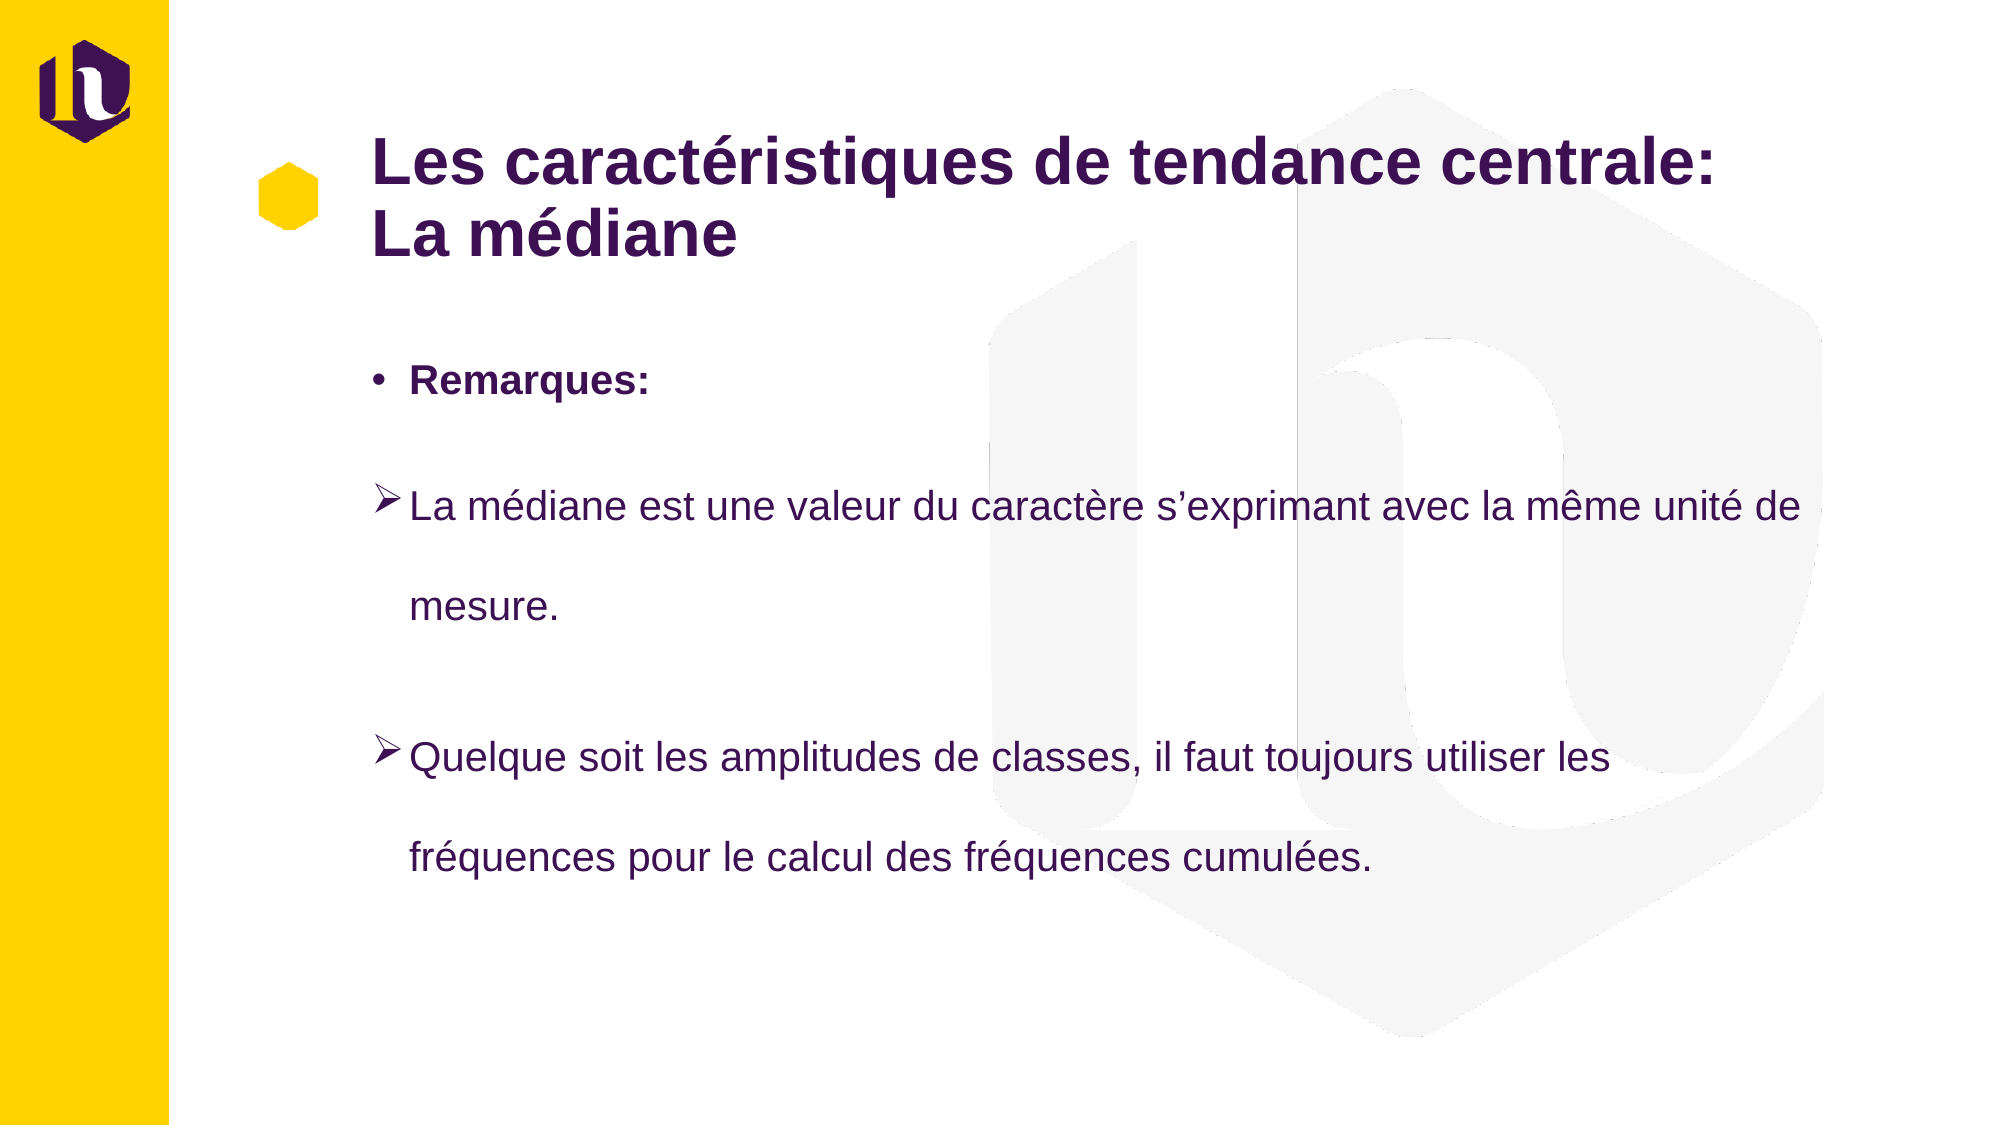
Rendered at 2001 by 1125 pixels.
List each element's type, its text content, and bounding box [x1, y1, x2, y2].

title Les caractéristiques de tendance centrale: La médiane [356, 89, 1836, 308]
list Remarques: La médiane est une valeur du caractère s’exprimant avec la même unité de mesure. Quelque soit les amplitudes de classes, il faut toujours utiliser les fréquences pour le calcul des fréquences cumulées. [356, 351, 1836, 1066]
